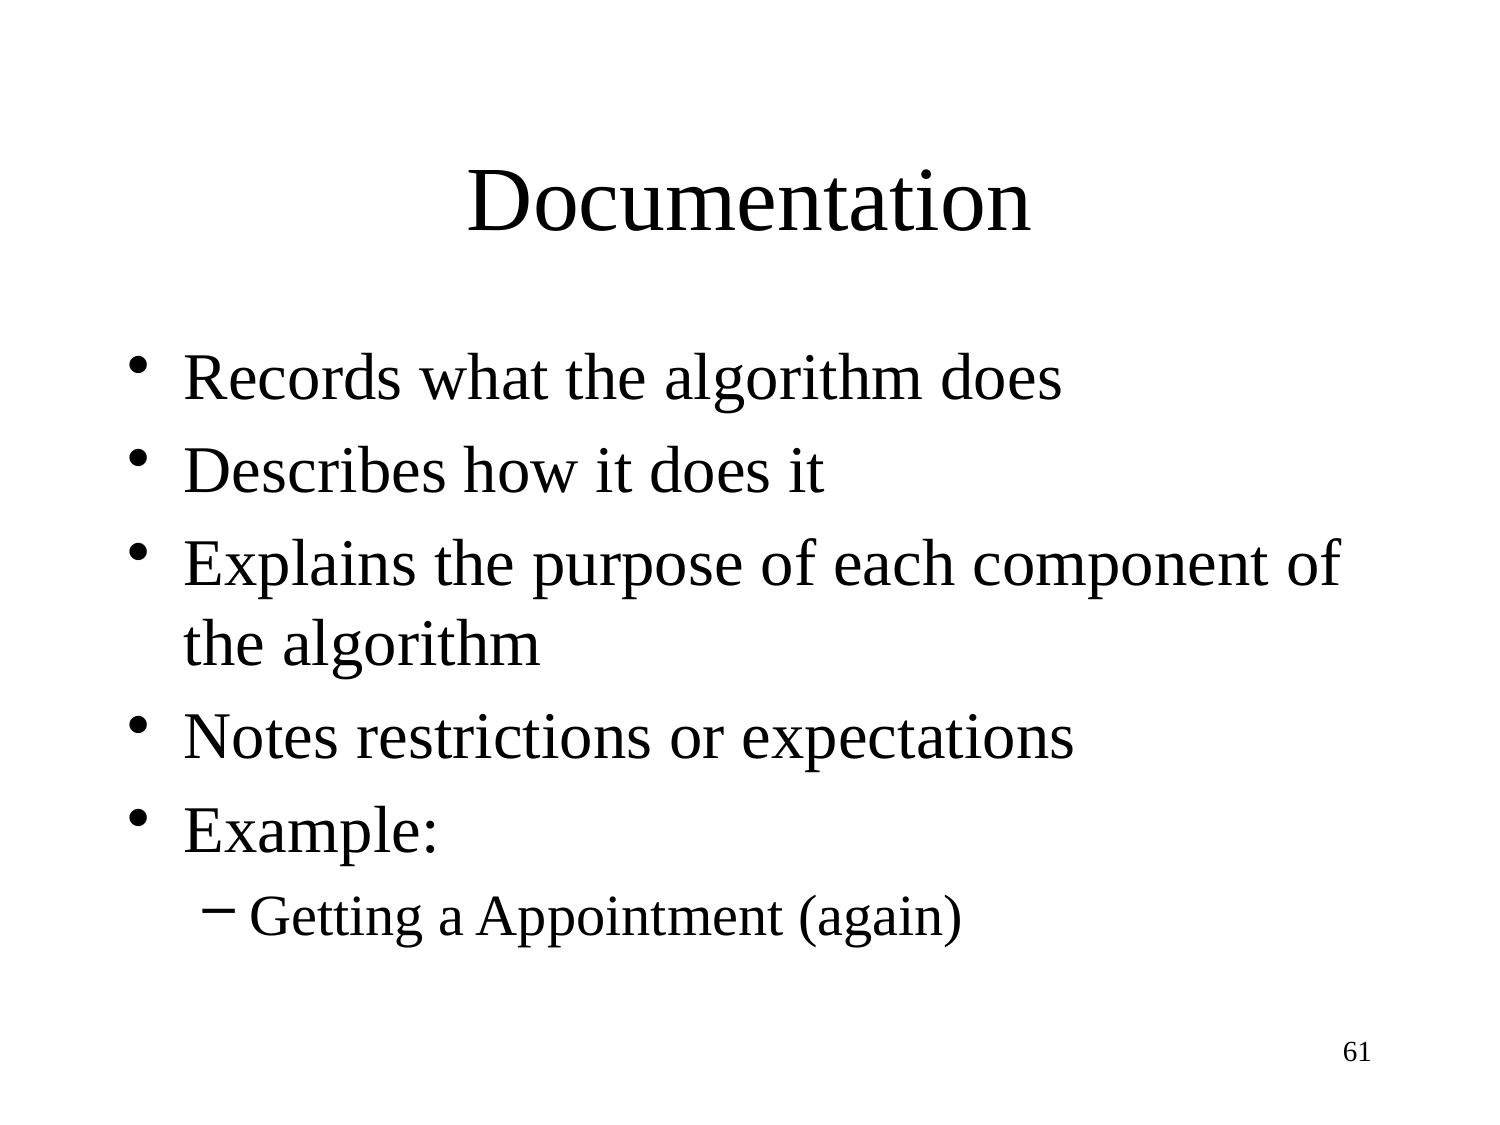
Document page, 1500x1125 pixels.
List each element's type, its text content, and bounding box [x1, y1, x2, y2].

slide_number 61 [1074, 1025, 1388, 1100]
list Records what the algorithm does Describes how it does it Explains the purpose of each component of the algorithm Notes restrictions or expectations Example: Getting a Appointment (again) [112, 324, 1388, 1000]
title Documentation [112, 99, 1388, 288]
